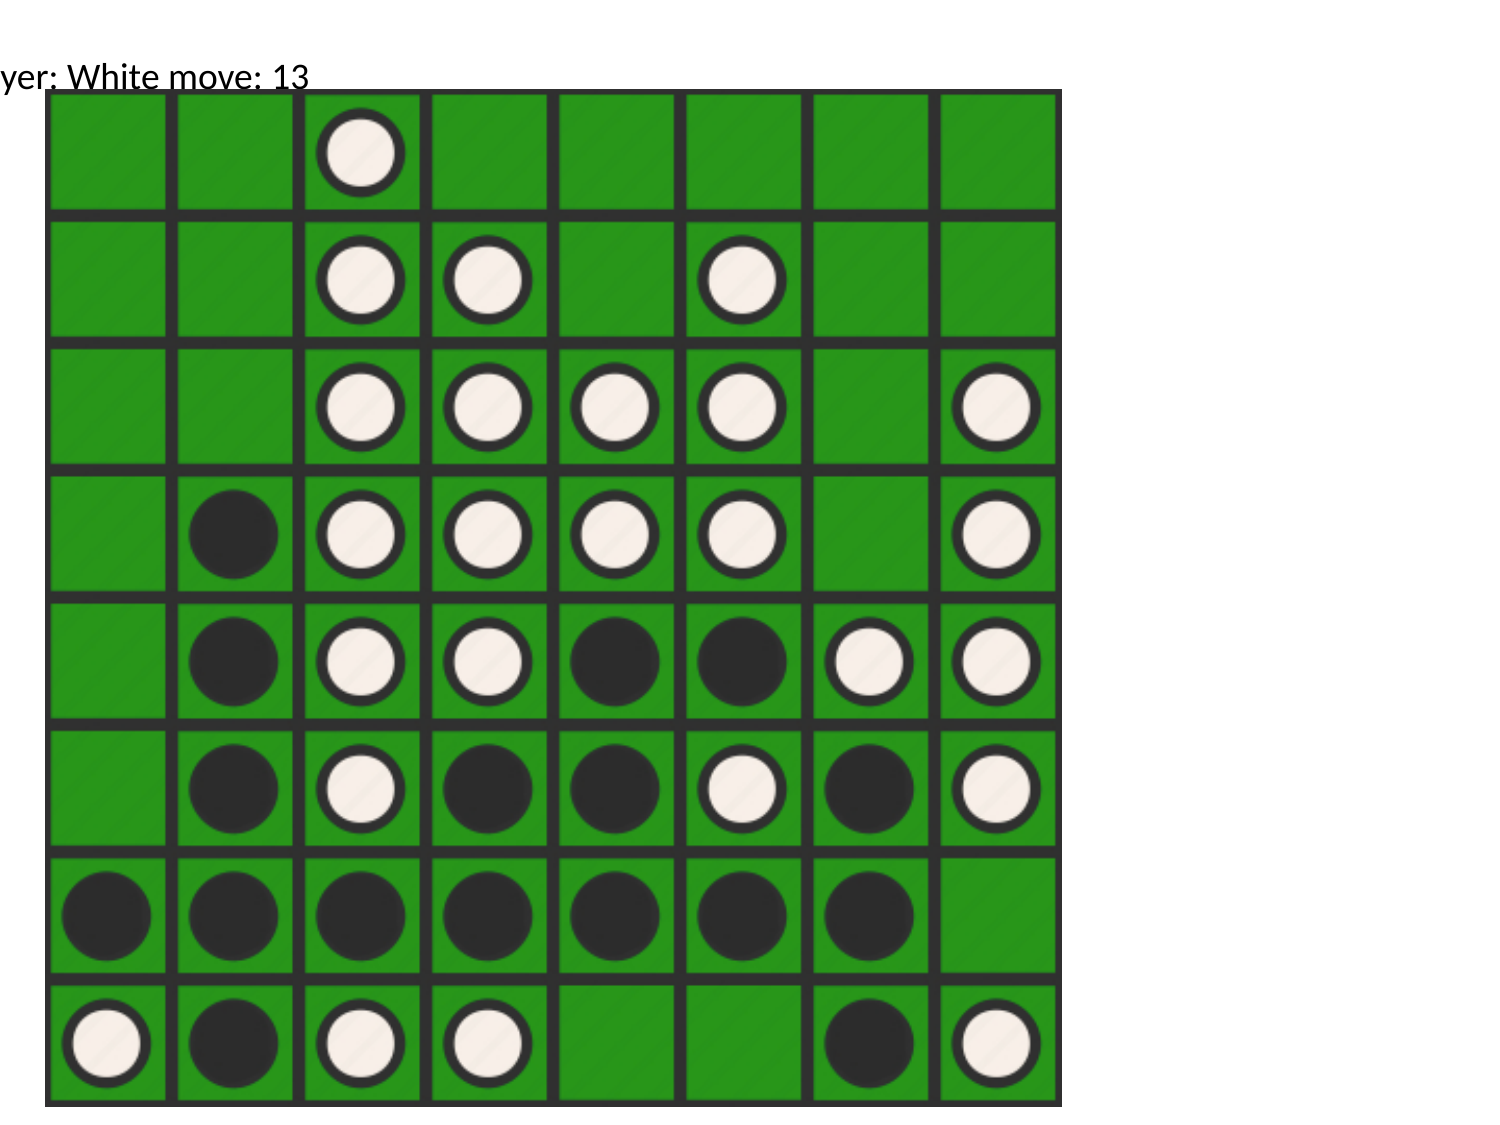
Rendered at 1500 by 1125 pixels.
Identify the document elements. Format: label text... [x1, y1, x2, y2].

picture [44, 89, 1062, 1107]
text_box turn: 38 player: White move: 13 [0, 44, 325, 105]
